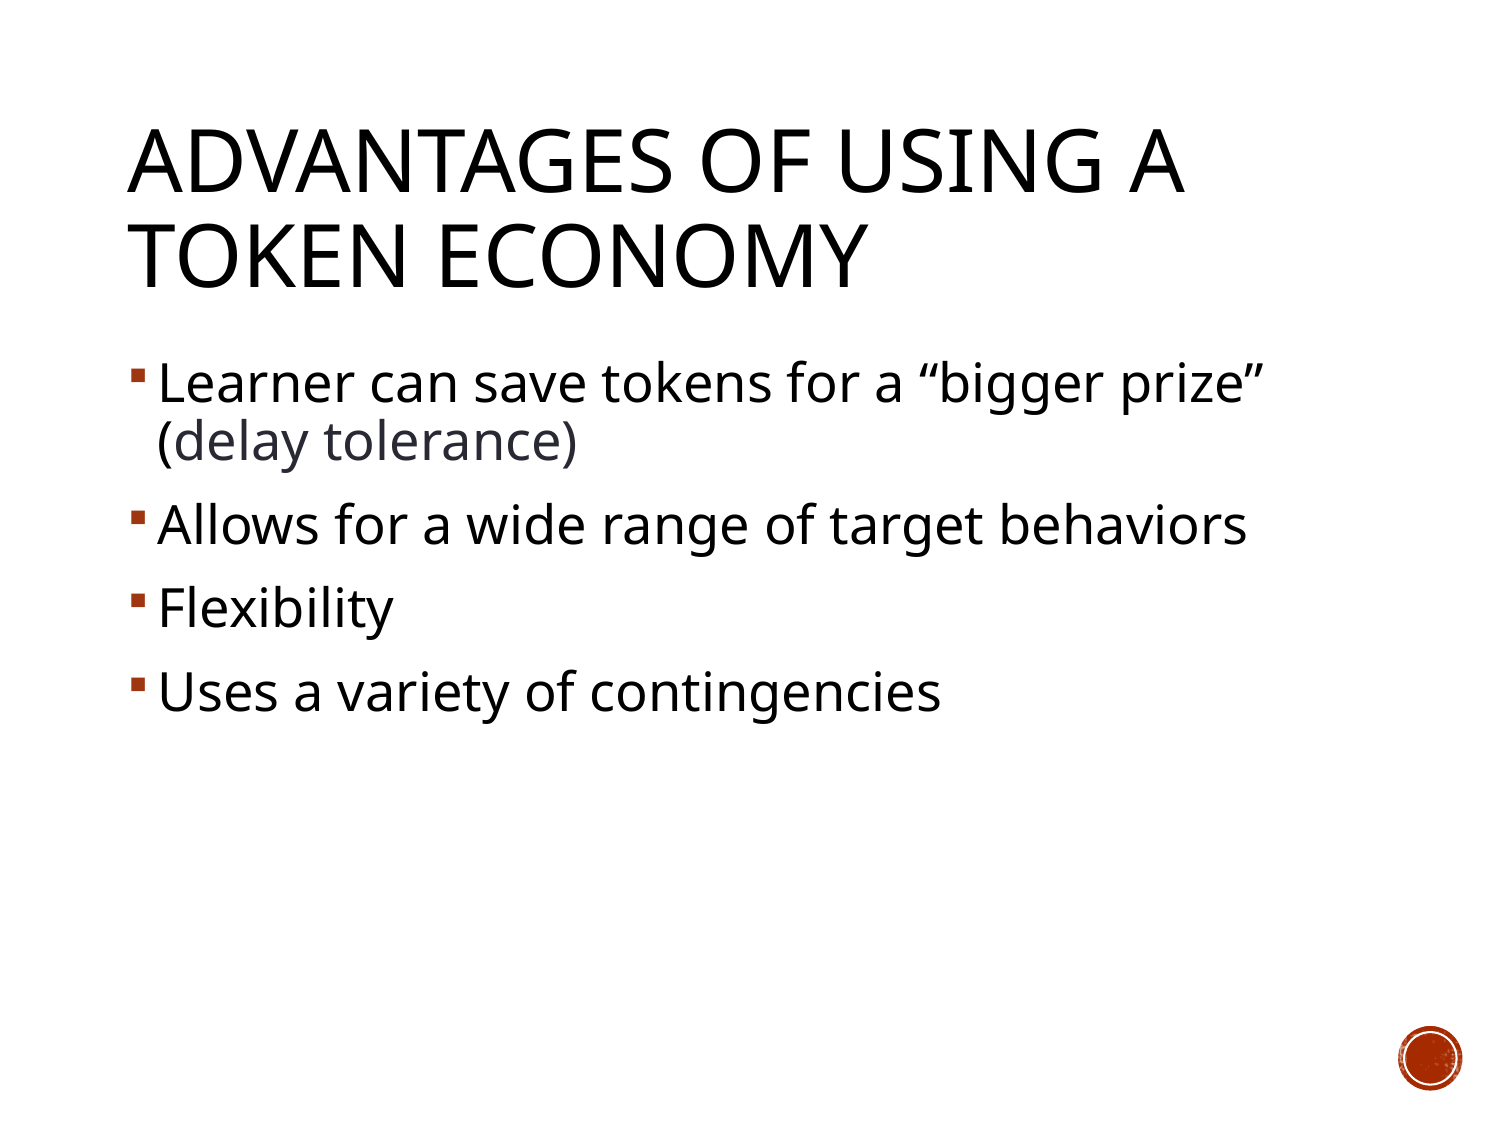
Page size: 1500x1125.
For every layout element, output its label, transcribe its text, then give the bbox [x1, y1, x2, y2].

list Learner can save tokens for a “bigger prize” (delay tolerance) Allows for a wide range of target behaviors Flexibility Uses a variety of contingencies [112, 348, 1388, 1013]
title Advantages of Using a Token Economy [112, 79, 1388, 344]
